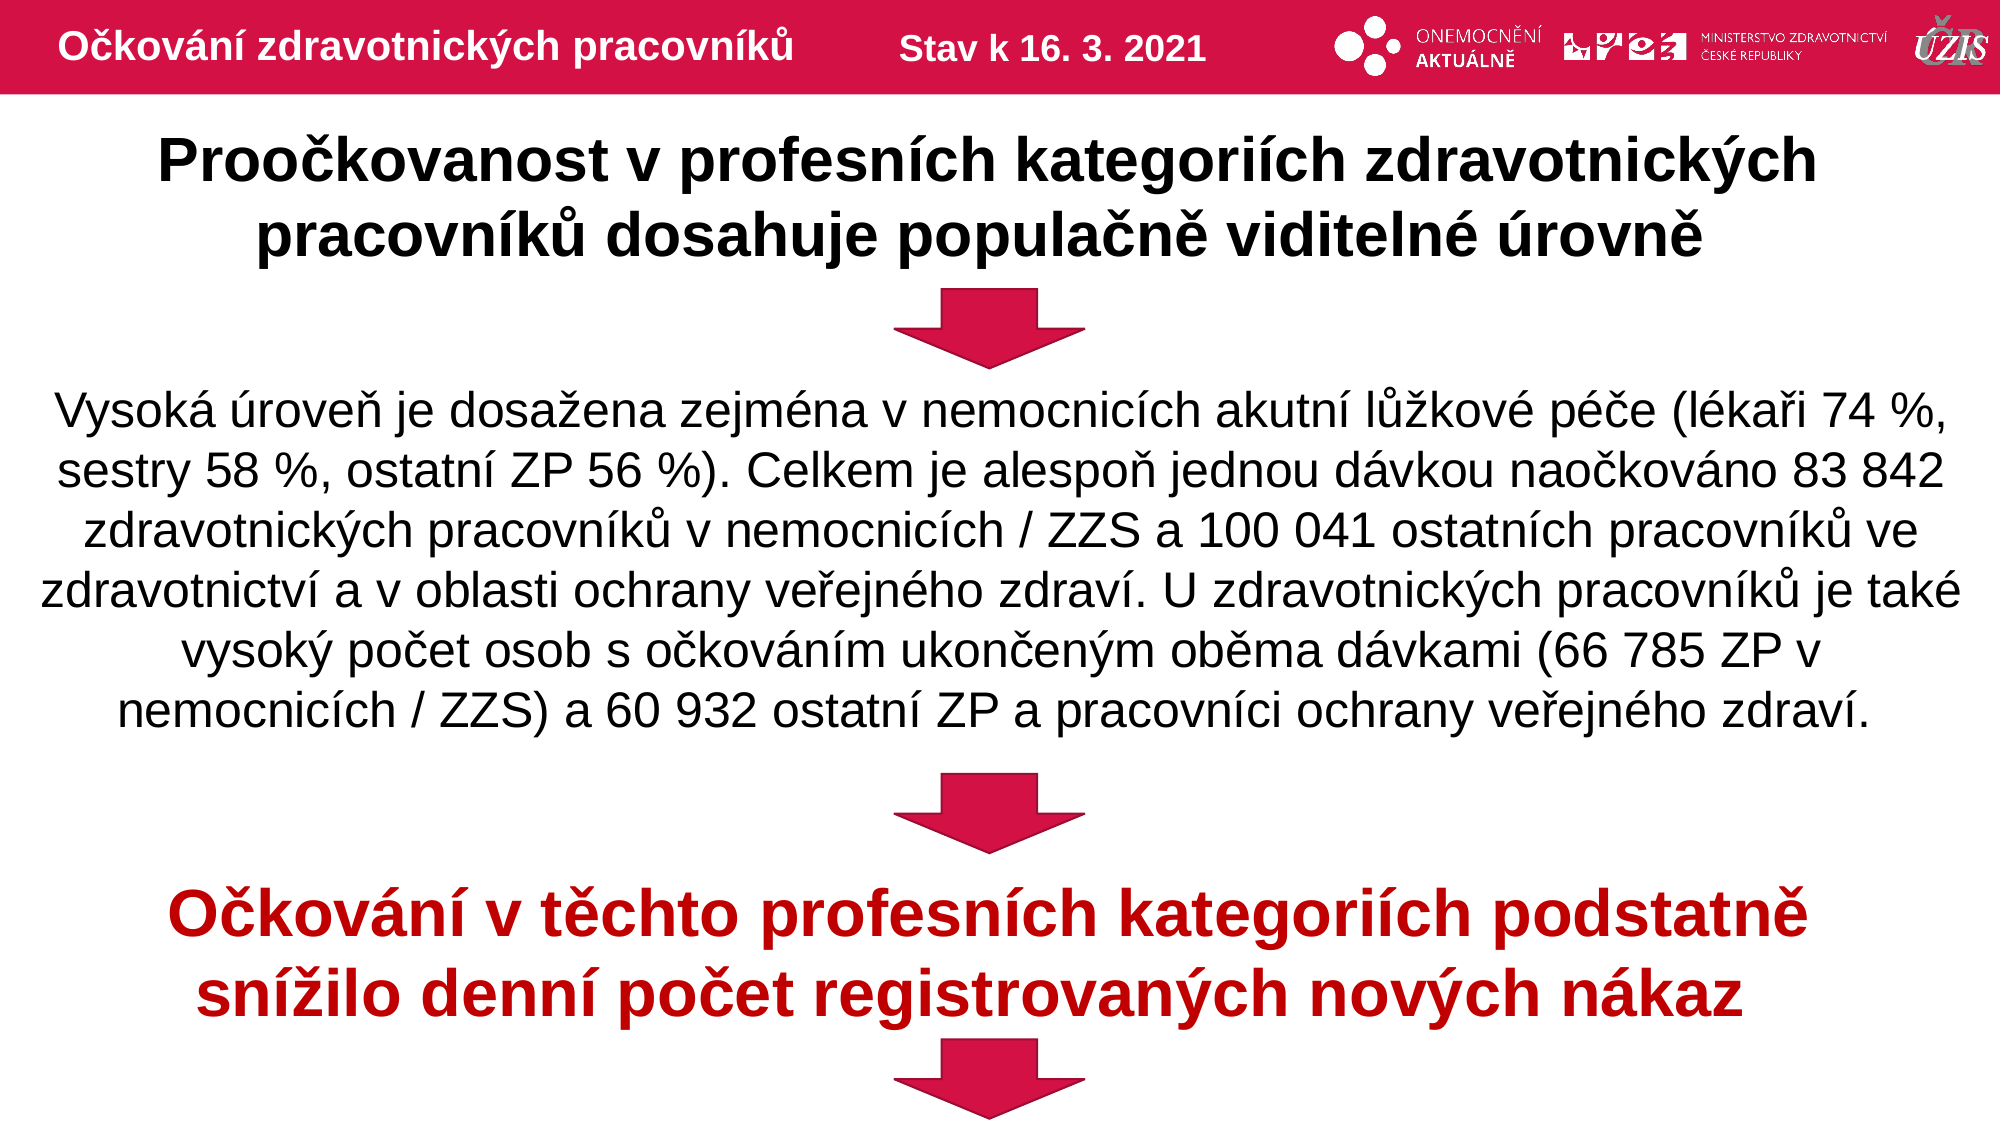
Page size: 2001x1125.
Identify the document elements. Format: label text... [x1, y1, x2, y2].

title Očkování zdravotnických pracovníků [42, 0, 1262, 95]
text_box Očkování v těchto profesních kategoriích podstatně snížilo denní počet registrovaných nových nákaz [71, 862, 1908, 1038]
text_box Proočkovanost v profesních kategoriích zdravotnických pracovníků dosahuje populačně viditelné úrovně [71, 111, 1908, 277]
picture [1915, 15, 1989, 66]
text_box [893, 288, 1086, 370]
text_box Stav k 16. 3. 2021 [884, 16, 1329, 77]
text_box Vysoká úroveň je dosažena zejména v nemocnicích akutní lůžkové péče (lékaři 74 %, sestry 58 %, ostatní ZP 56 %). Celkem je alespoň jednou dávkou naočkováno 83 842 zdravotnických pracovníků v nemocnicích / ZZS a 100 041 ostatních pracovníků ve zdravotnictví a v oblasti ochrany veřejného zdraví. U zdravotnických pracovníků je také vysoký počet osob s očkováním ukončeným oběma dávkami (66 785 ZP v nemocnicích / ZZS) a 60 932 ostatní ZP a pracovníci ochrany veřejného zdraví. [24, 370, 1980, 745]
text_box [893, 772, 1086, 855]
text_box [893, 1038, 1086, 1120]
picture [1563, 31, 1888, 60]
picture [1334, 16, 1542, 76]
